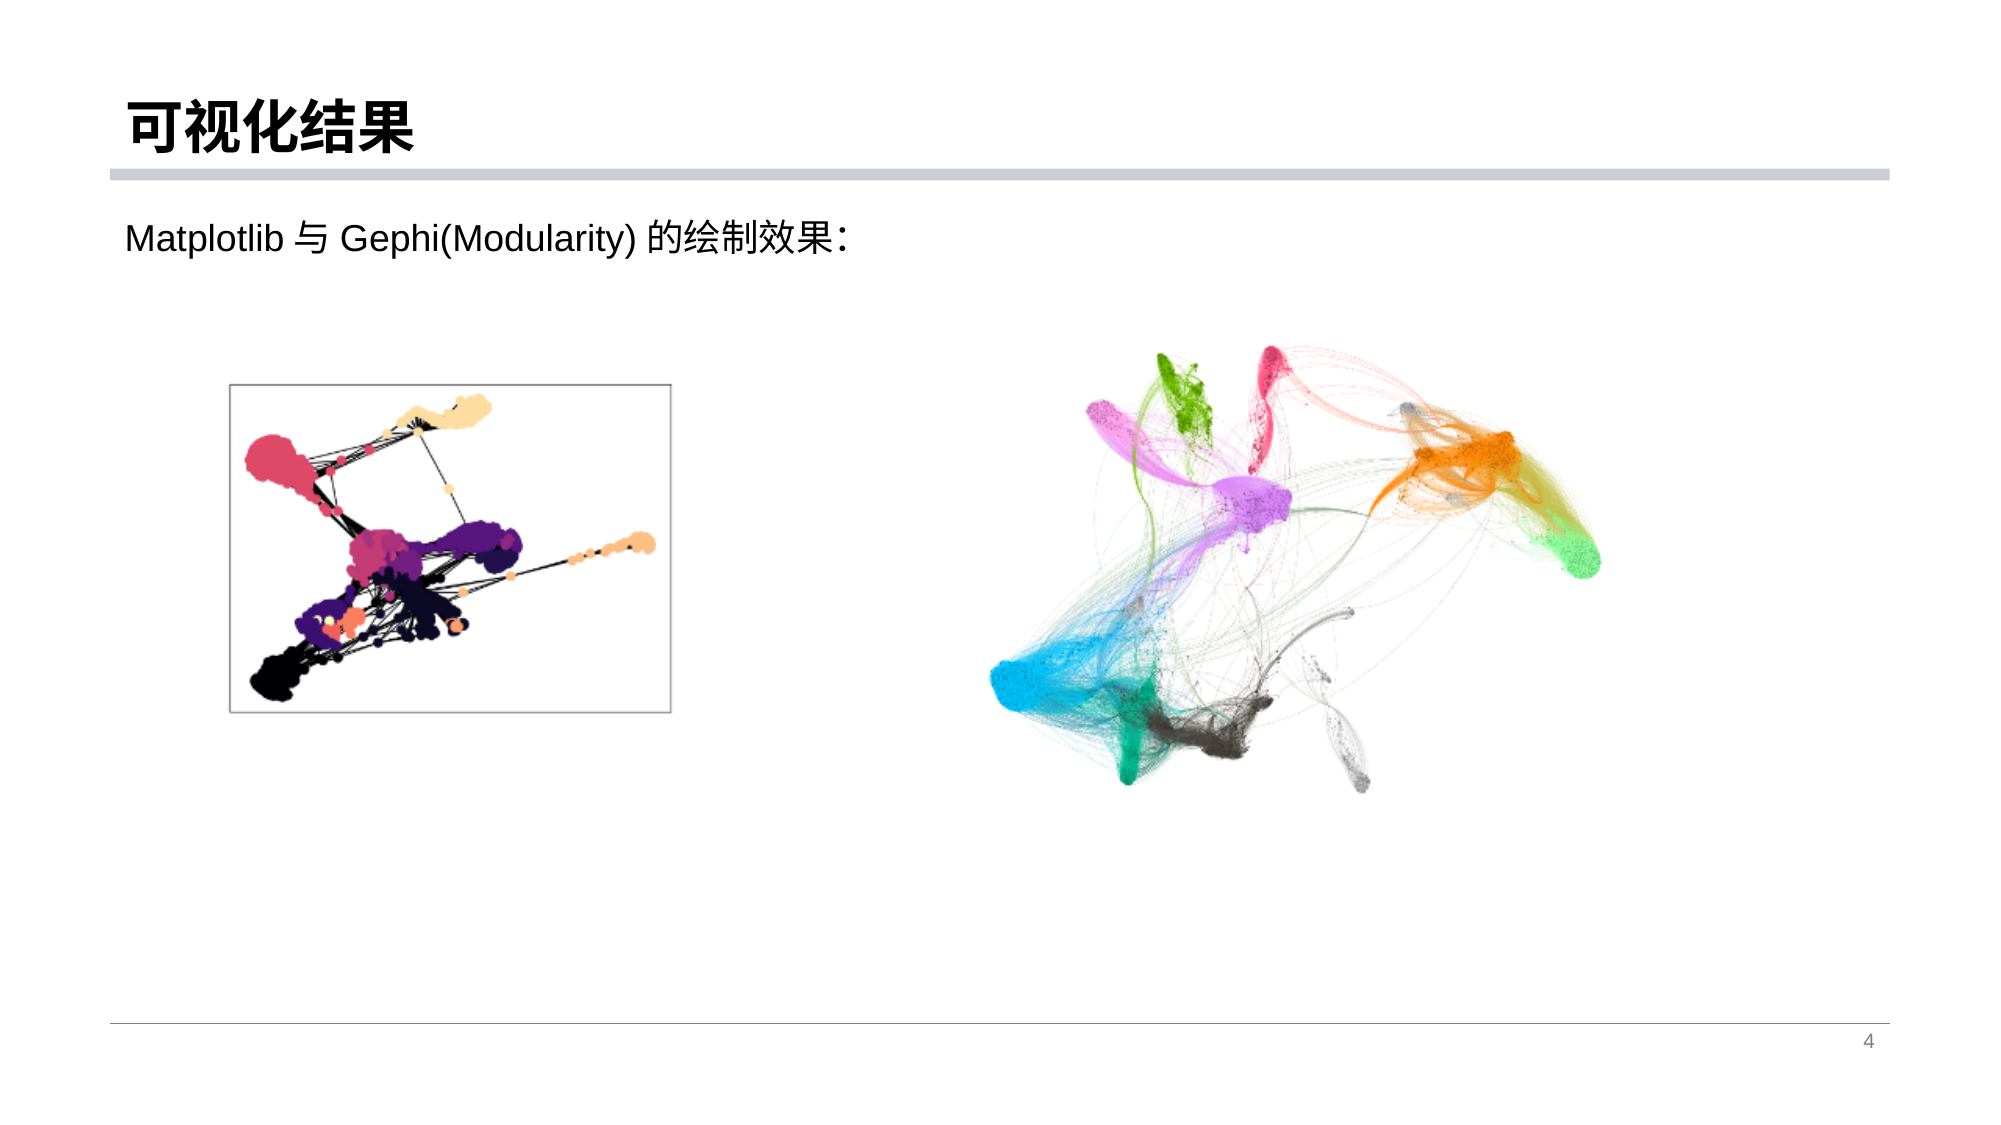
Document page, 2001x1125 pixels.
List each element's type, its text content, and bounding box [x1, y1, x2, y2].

title 可视化结果 [109, 0, 1890, 169]
picture [159, 333, 728, 759]
picture [964, 232, 1627, 895]
slide_number 4 [1412, 1023, 1890, 1058]
text_box Matplotlib与Gephi(Modularity)的绘制效果： [109, 206, 909, 267]
